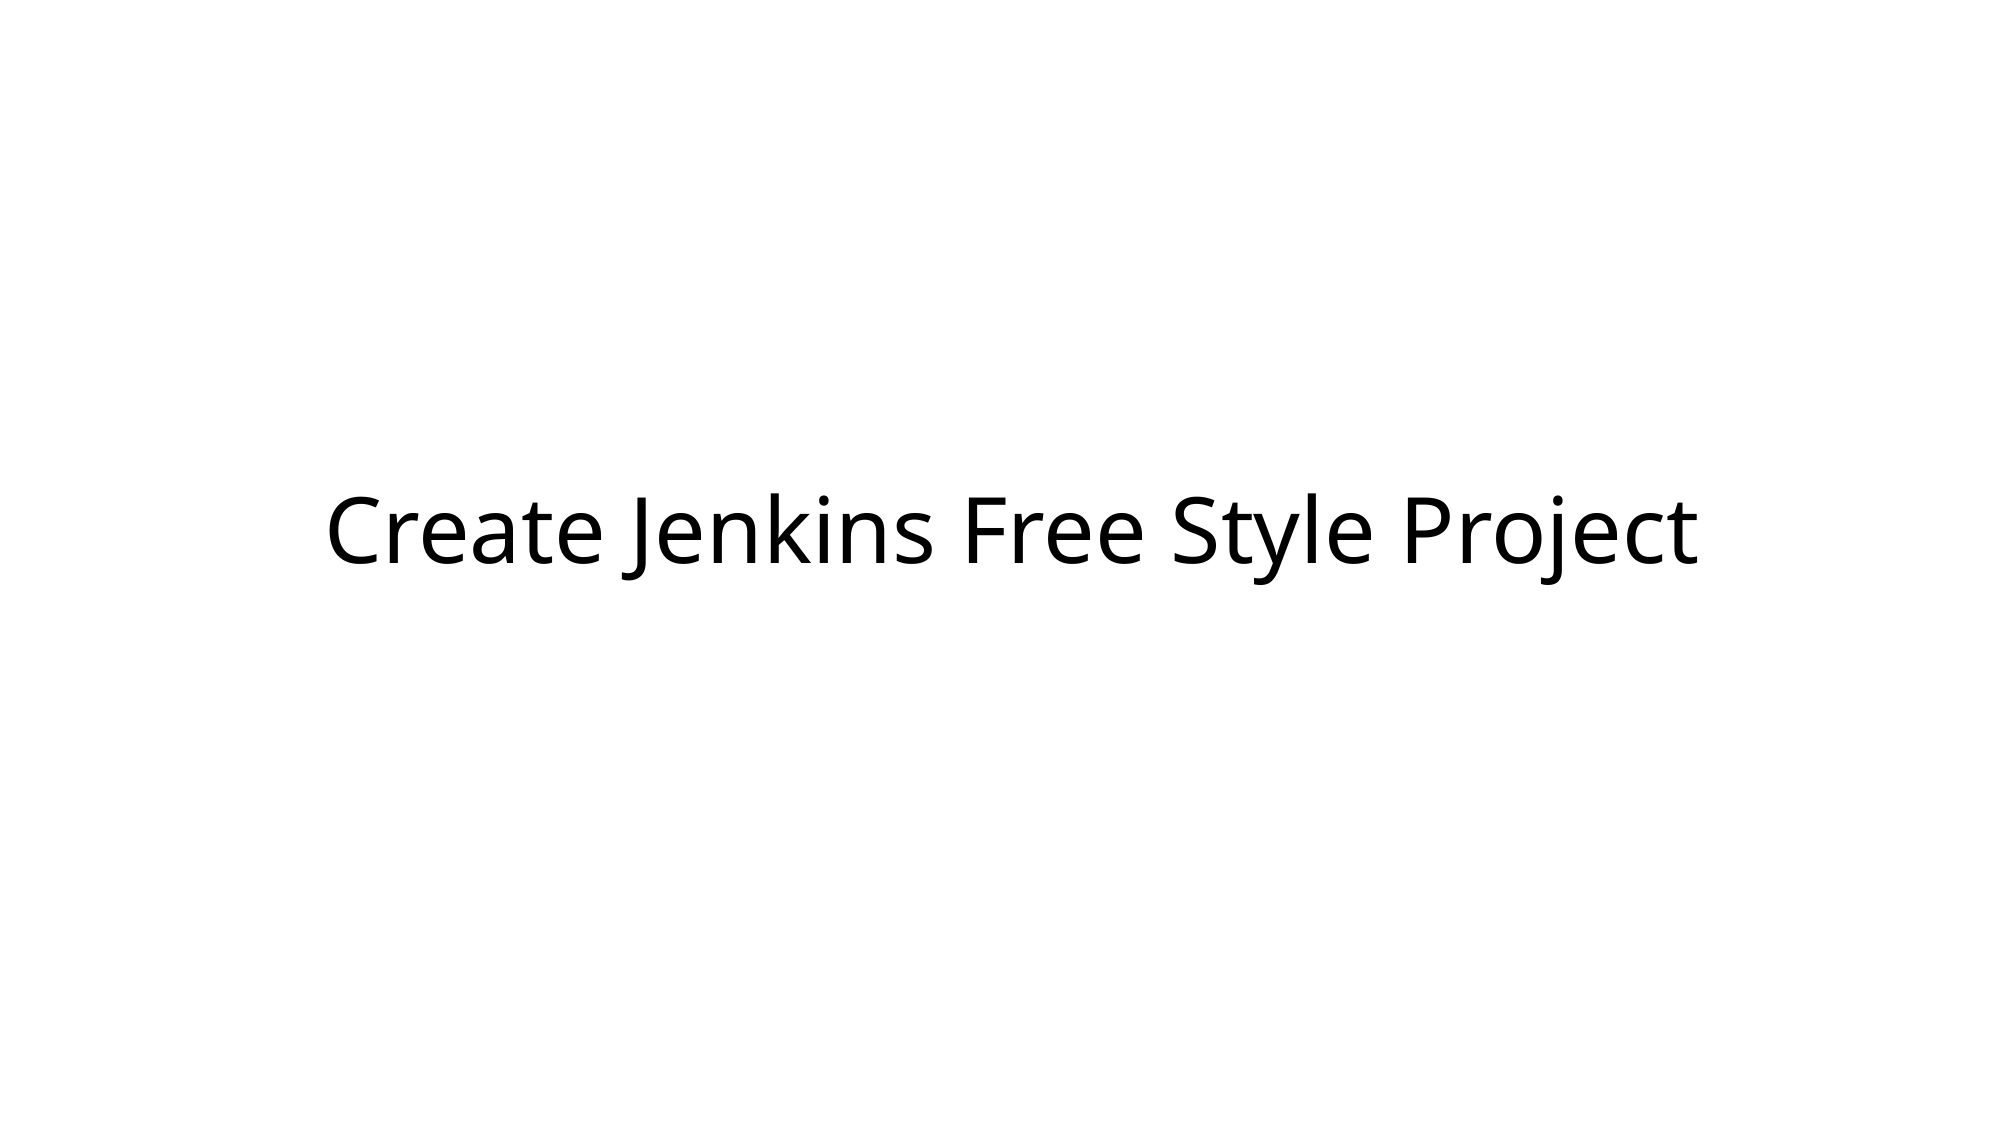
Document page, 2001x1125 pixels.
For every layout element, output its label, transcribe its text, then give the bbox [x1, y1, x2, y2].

title Create Jenkins Free Style Project [149, 425, 1875, 643]
